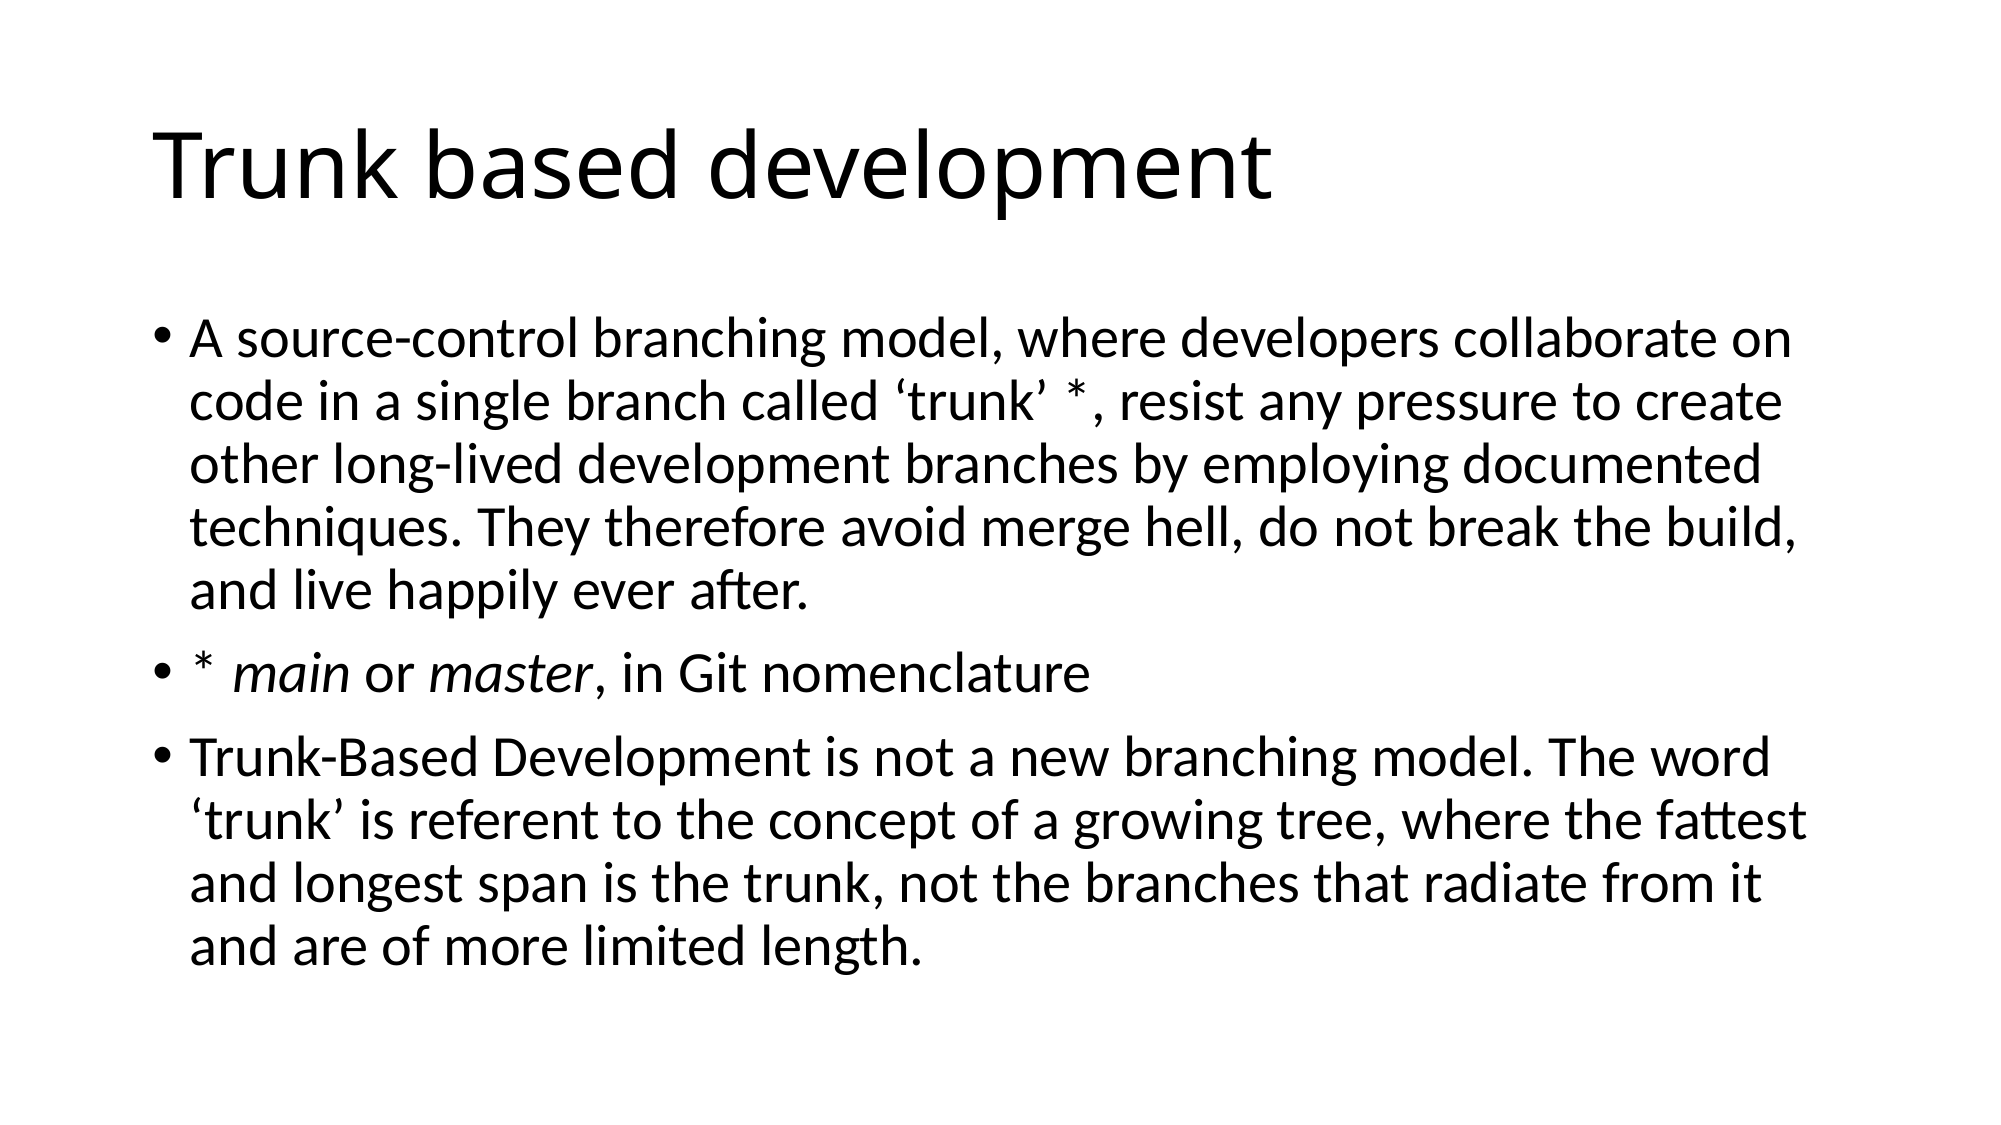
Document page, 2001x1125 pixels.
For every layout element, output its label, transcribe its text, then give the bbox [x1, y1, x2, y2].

list A source-control branching model, where developers collaborate on code in a single branch called ‘trunk’ *, resist any pressure to create other long-lived development branches by employing documented techniques. They therefore avoid merge hell, do not break the build, and live happily ever after. * main or master, in Git nomenclature Trunk-Based Development is not a new branching model. The word ‘trunk’ is referent to the concept of a growing tree, where the fattest and longest span is the trunk, not the branches that radiate from it and are of more limited length. [137, 299, 1863, 1014]
title Trunk based development [137, 59, 1863, 278]
